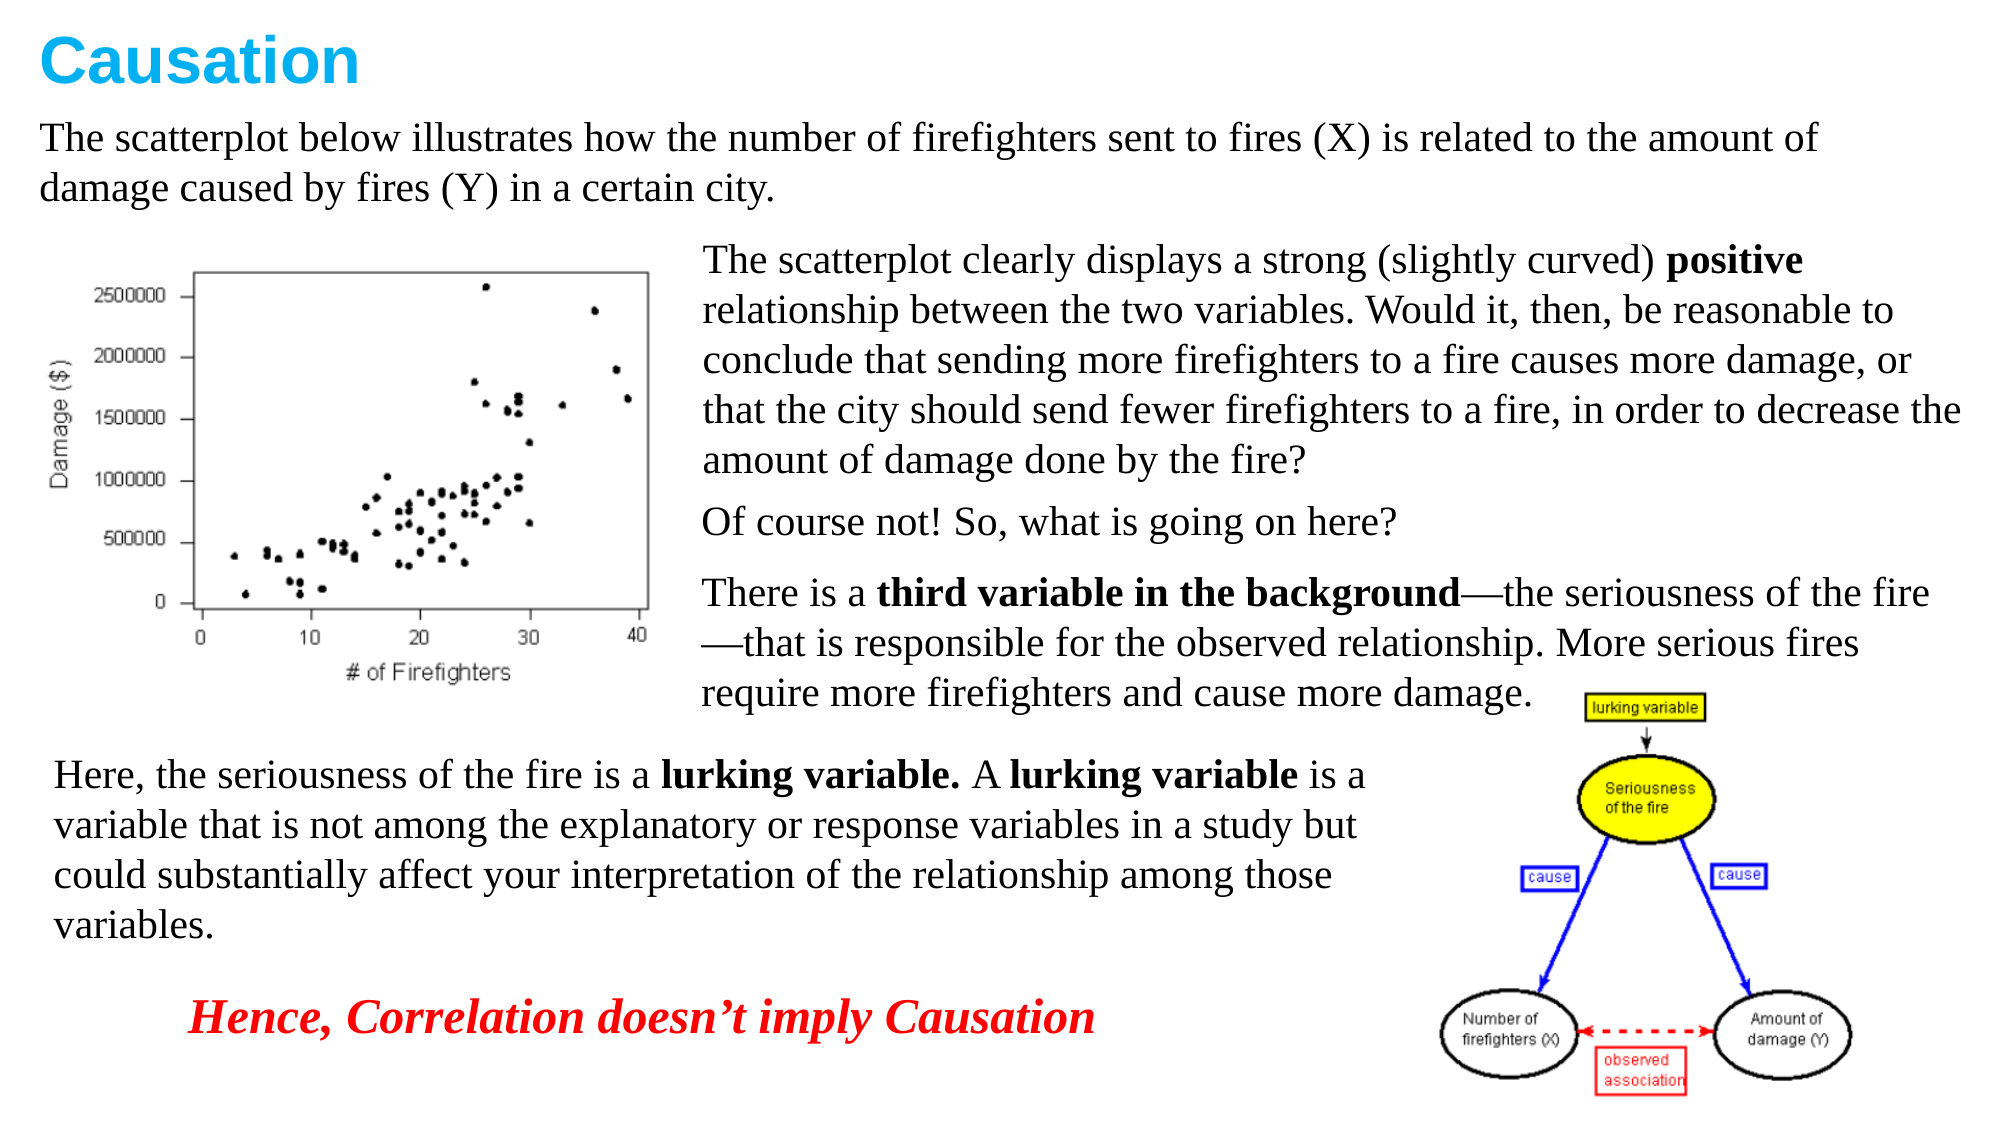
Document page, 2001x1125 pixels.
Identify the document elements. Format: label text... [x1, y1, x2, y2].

text_box Causation [24, 9, 1572, 102]
text_box Here, the seriousness of the fire is a lurking variable. A lurking variable is a variable that is not among the explanatory or response variables in a study but could substantially affect your interpretation of the relationship among those variables. [39, 739, 1424, 955]
text_box The scatterplot clearly displays a strong (slightly curved) positive relationship between the two variables. Would it, then, be reasonable to conclude that sending more firefighters to a fire causes more damage, or that the city should send fewer firefighters to a fire, in order to decrease the amount of damage done by the fire? [687, 224, 1981, 490]
text_box Hence, Correlation doesn’t imply Causation [173, 975, 1221, 1051]
picture [1424, 675, 1878, 1115]
picture [44, 263, 666, 690]
text_box There is a third variable in the background—the seriousness of the fire—that is responsible for the observed relationship. More serious fires require more firefighters and cause more damage. [686, 556, 1977, 722]
text_box Of course not! So, what is going on here? [686, 486, 1807, 552]
text_box The scatterplot below illustrates how the number of firefighters sent to fires (X) is related to the amount of damage caused by fires (Y) in a certain city. [24, 102, 1928, 217]
